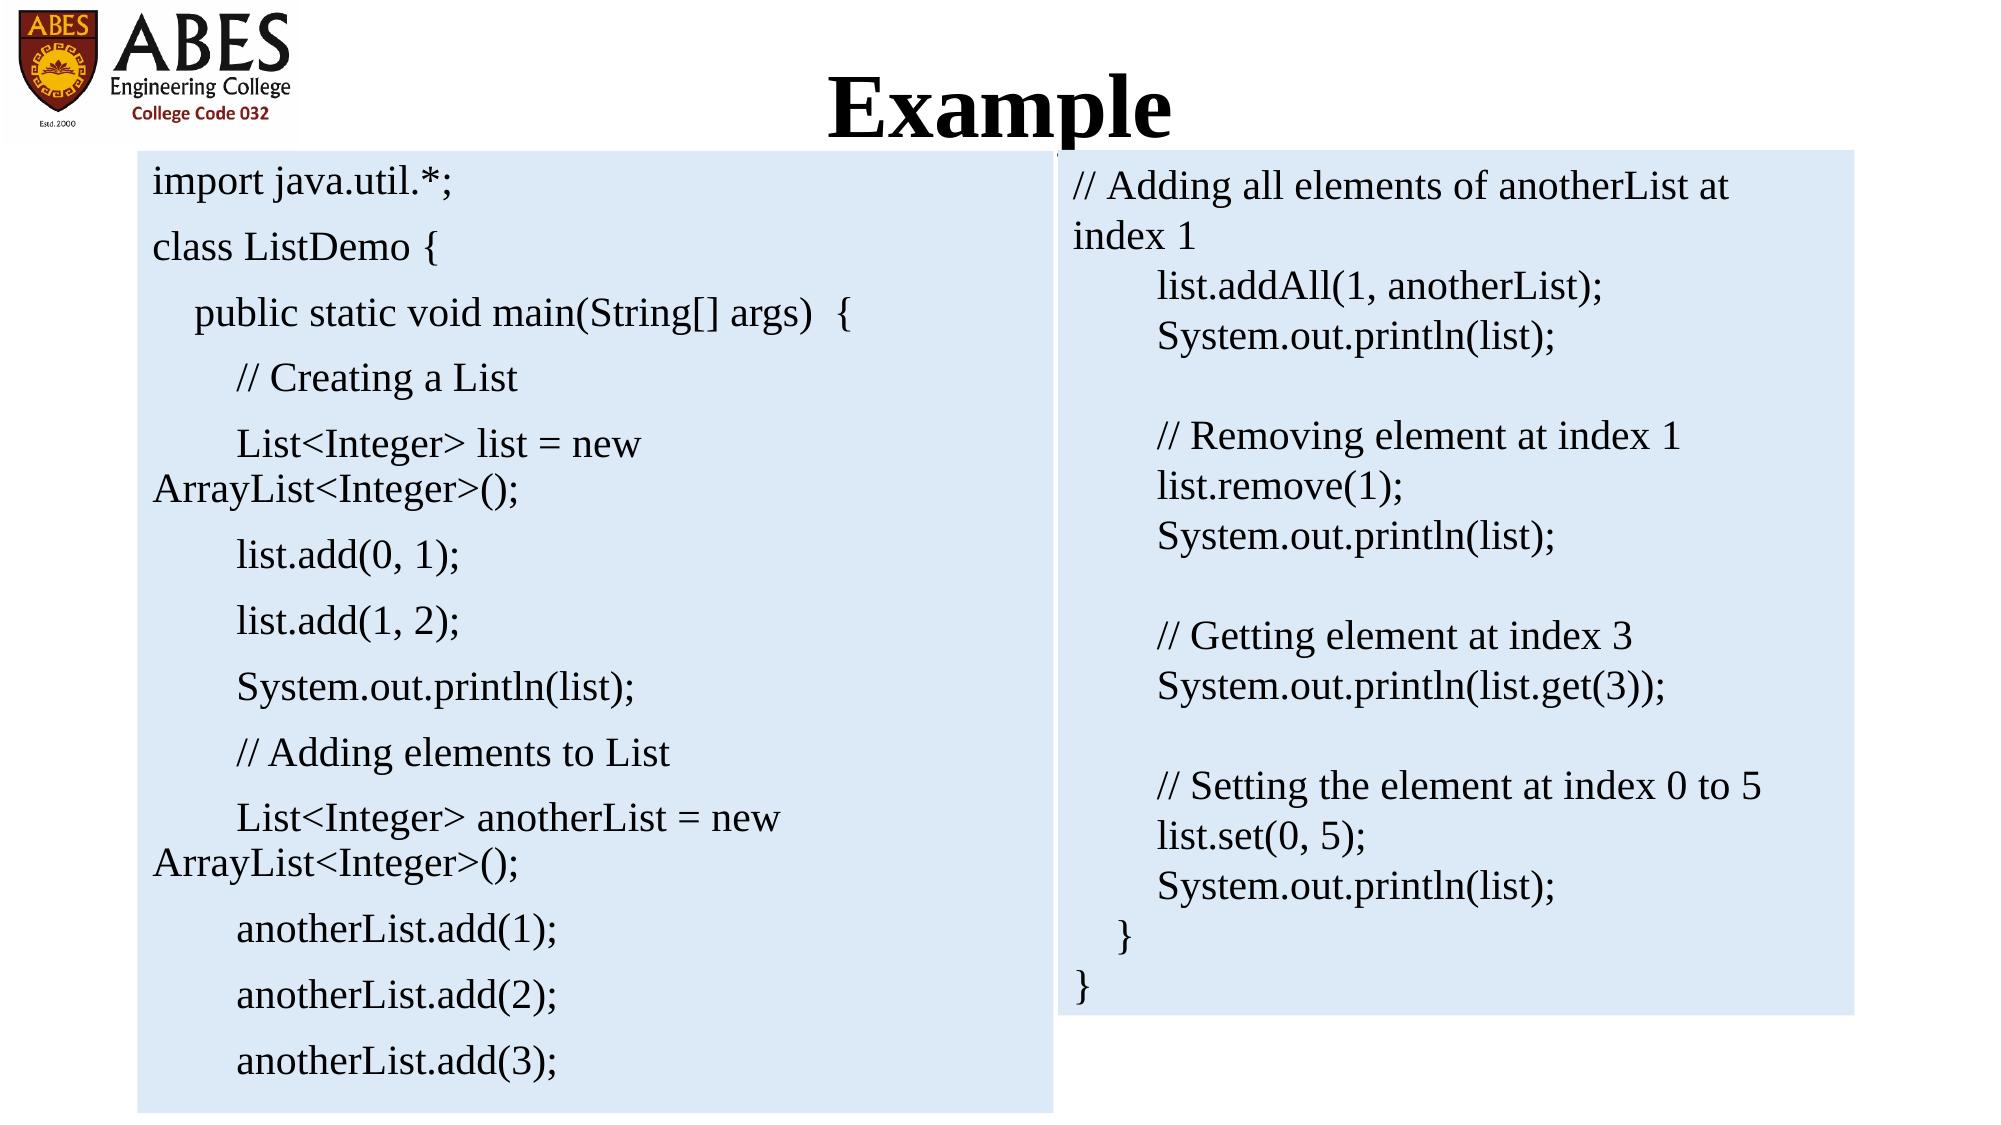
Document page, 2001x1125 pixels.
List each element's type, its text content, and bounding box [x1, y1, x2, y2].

picture [3, 0, 138, 146]
title Example [138, 0, 1864, 217]
text_box // Adding all elements of anotherList at index 1​ list.addAll(1, anotherList); ​ System.out.println(list); ​ ​ // Removing element at index 1​ list.remove(1); ​ System.out.println(list); ​ ​ // Getting element at index 3​ System.out.println(list.get(3)); ​ ​ // Setting the element at index 0 to 5​ list.set(0, 5); ​ System.out.println(list); ​ } ​ } ​ [1057, 149, 1855, 1016]
list import java.util.*; class ListDemo { public static void main(String[] args) { // Creating a List List<Integer> list = new ArrayList<Integer>(); list.add(0, 1); list.add(1, 2); System.out.println(list); // Adding elements to List List<Integer> anotherList = new ArrayList<Integer>(); anotherList.add(1); anotherList.add(2); anotherList.add(3); [137, 150, 1054, 1114]
